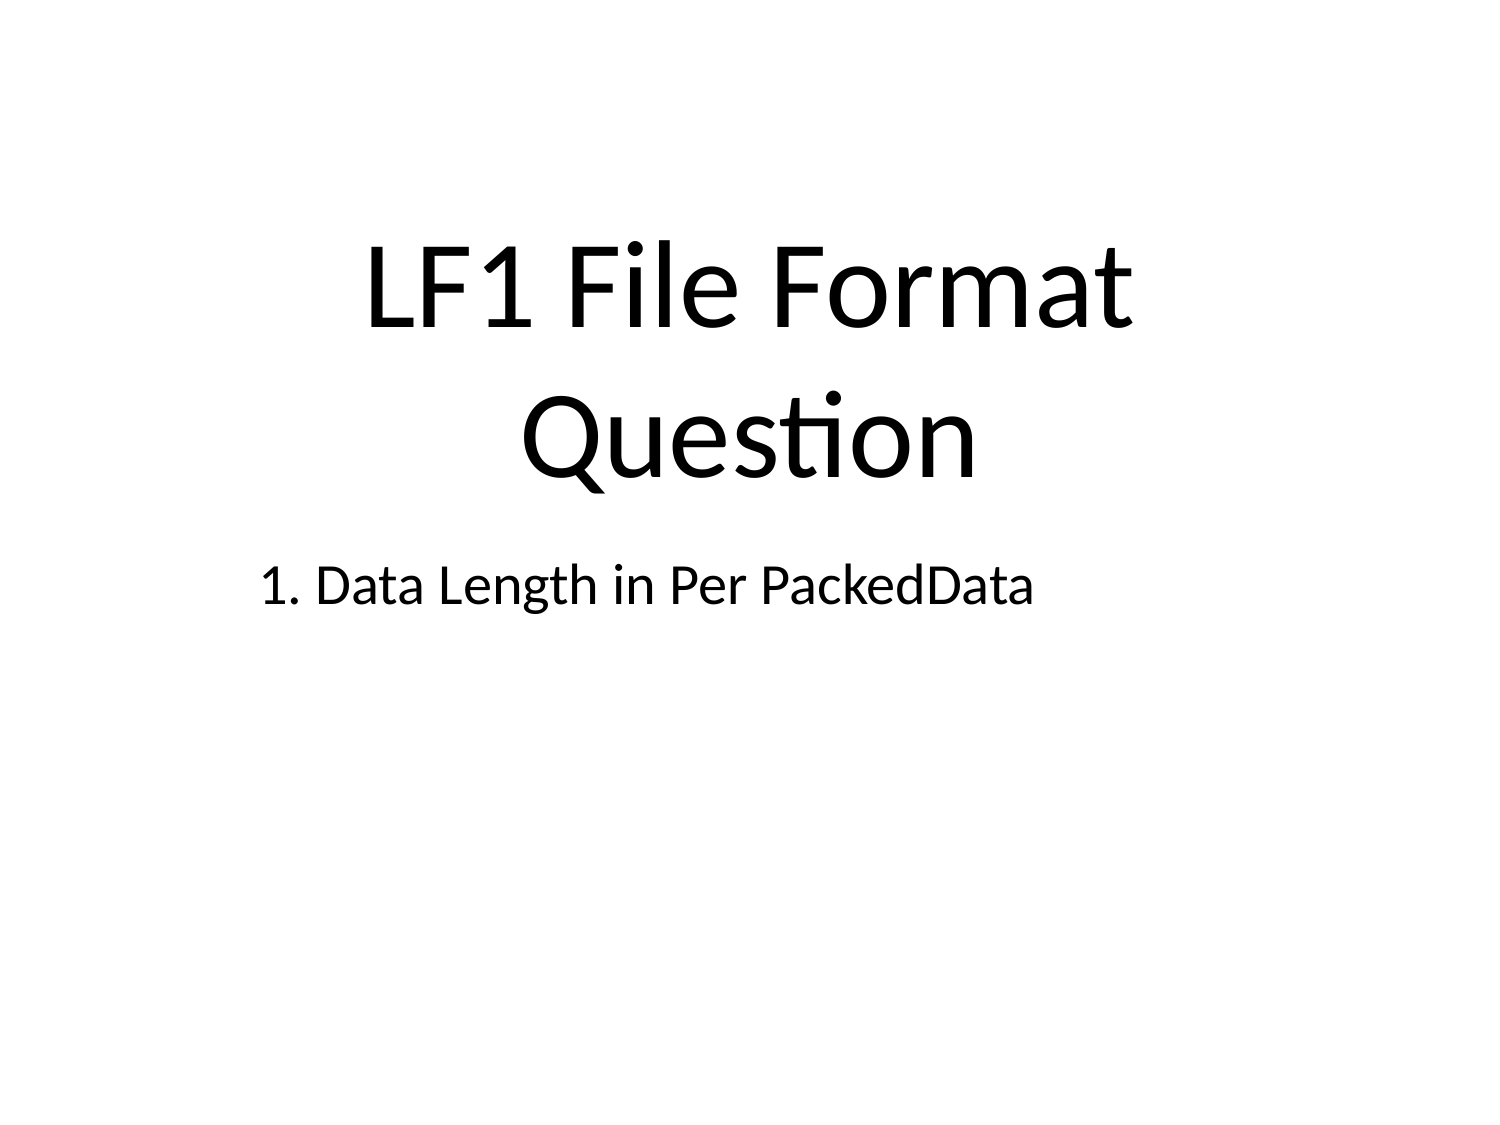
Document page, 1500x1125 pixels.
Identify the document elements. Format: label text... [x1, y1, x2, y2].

subtitle 1. Data Length in Per PackedData [243, 538, 1294, 646]
title LF1 File Format Question [112, 231, 1388, 473]
